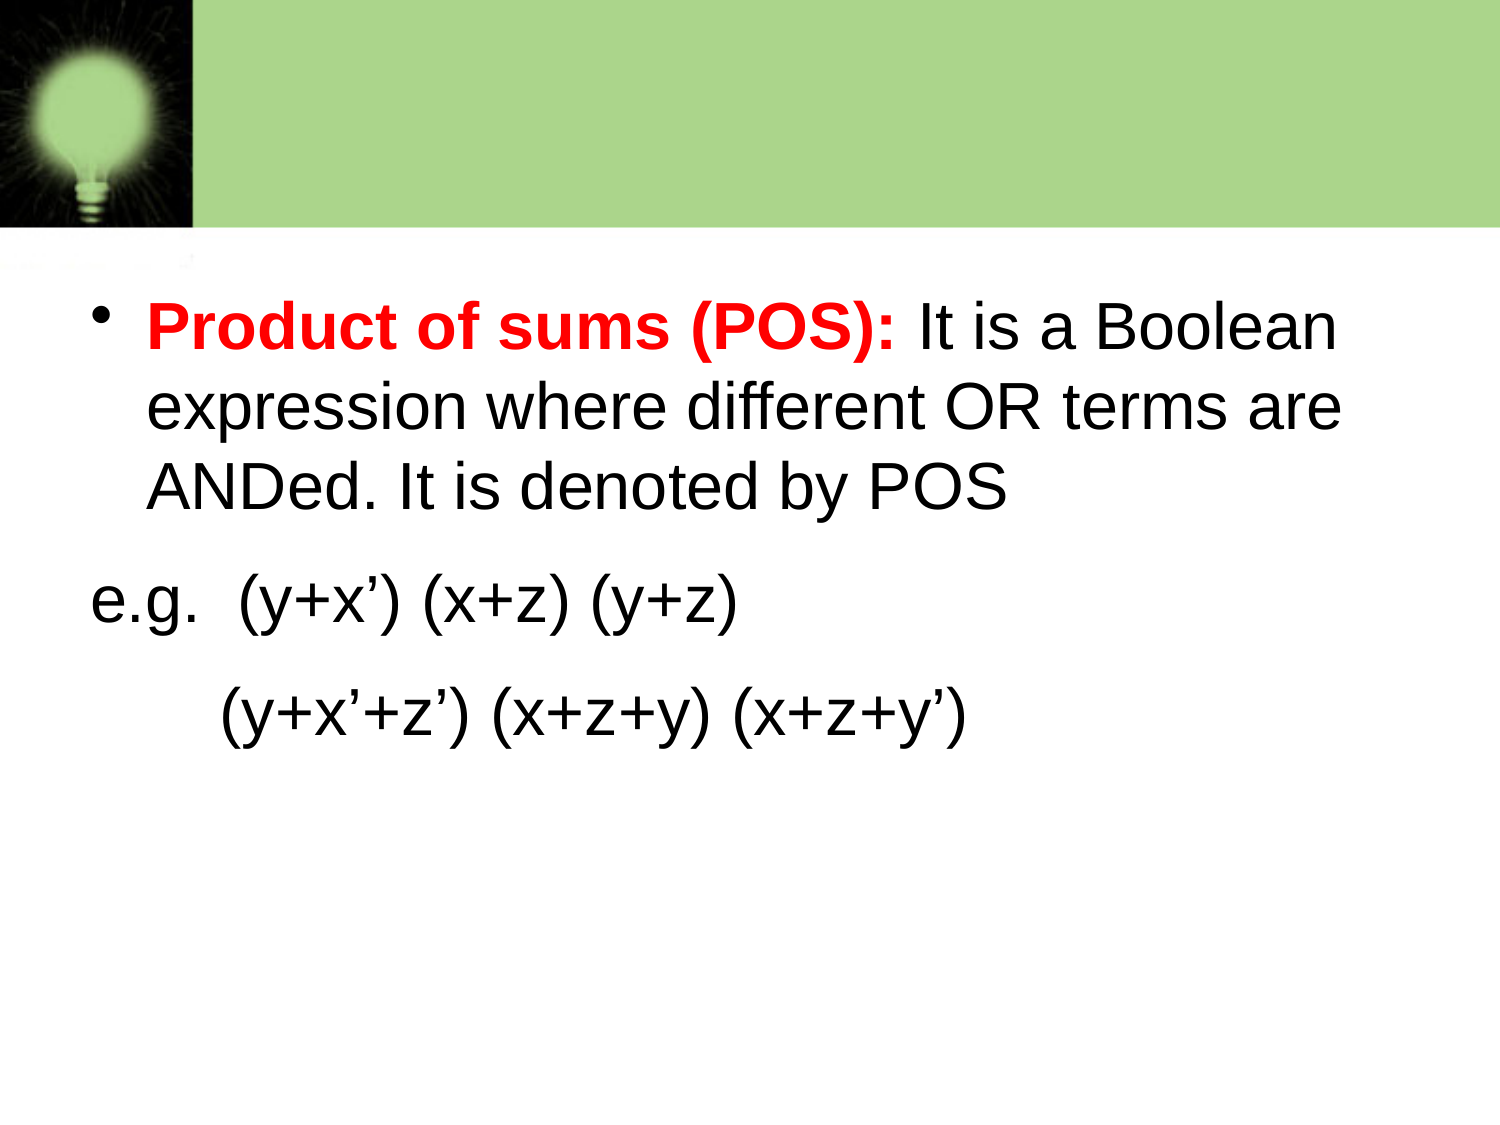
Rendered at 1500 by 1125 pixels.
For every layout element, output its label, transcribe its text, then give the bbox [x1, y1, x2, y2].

list Product of sums (POS): It is a Boolean expression where different OR terms are ANDed. It is denoted by POS e.g. (y+x’) (x+z) (y+z) (y+x’+z’) (x+z+y) (x+z+y’) [74, 274, 1426, 1026]
picture [0, 0, 1500, 1125]
